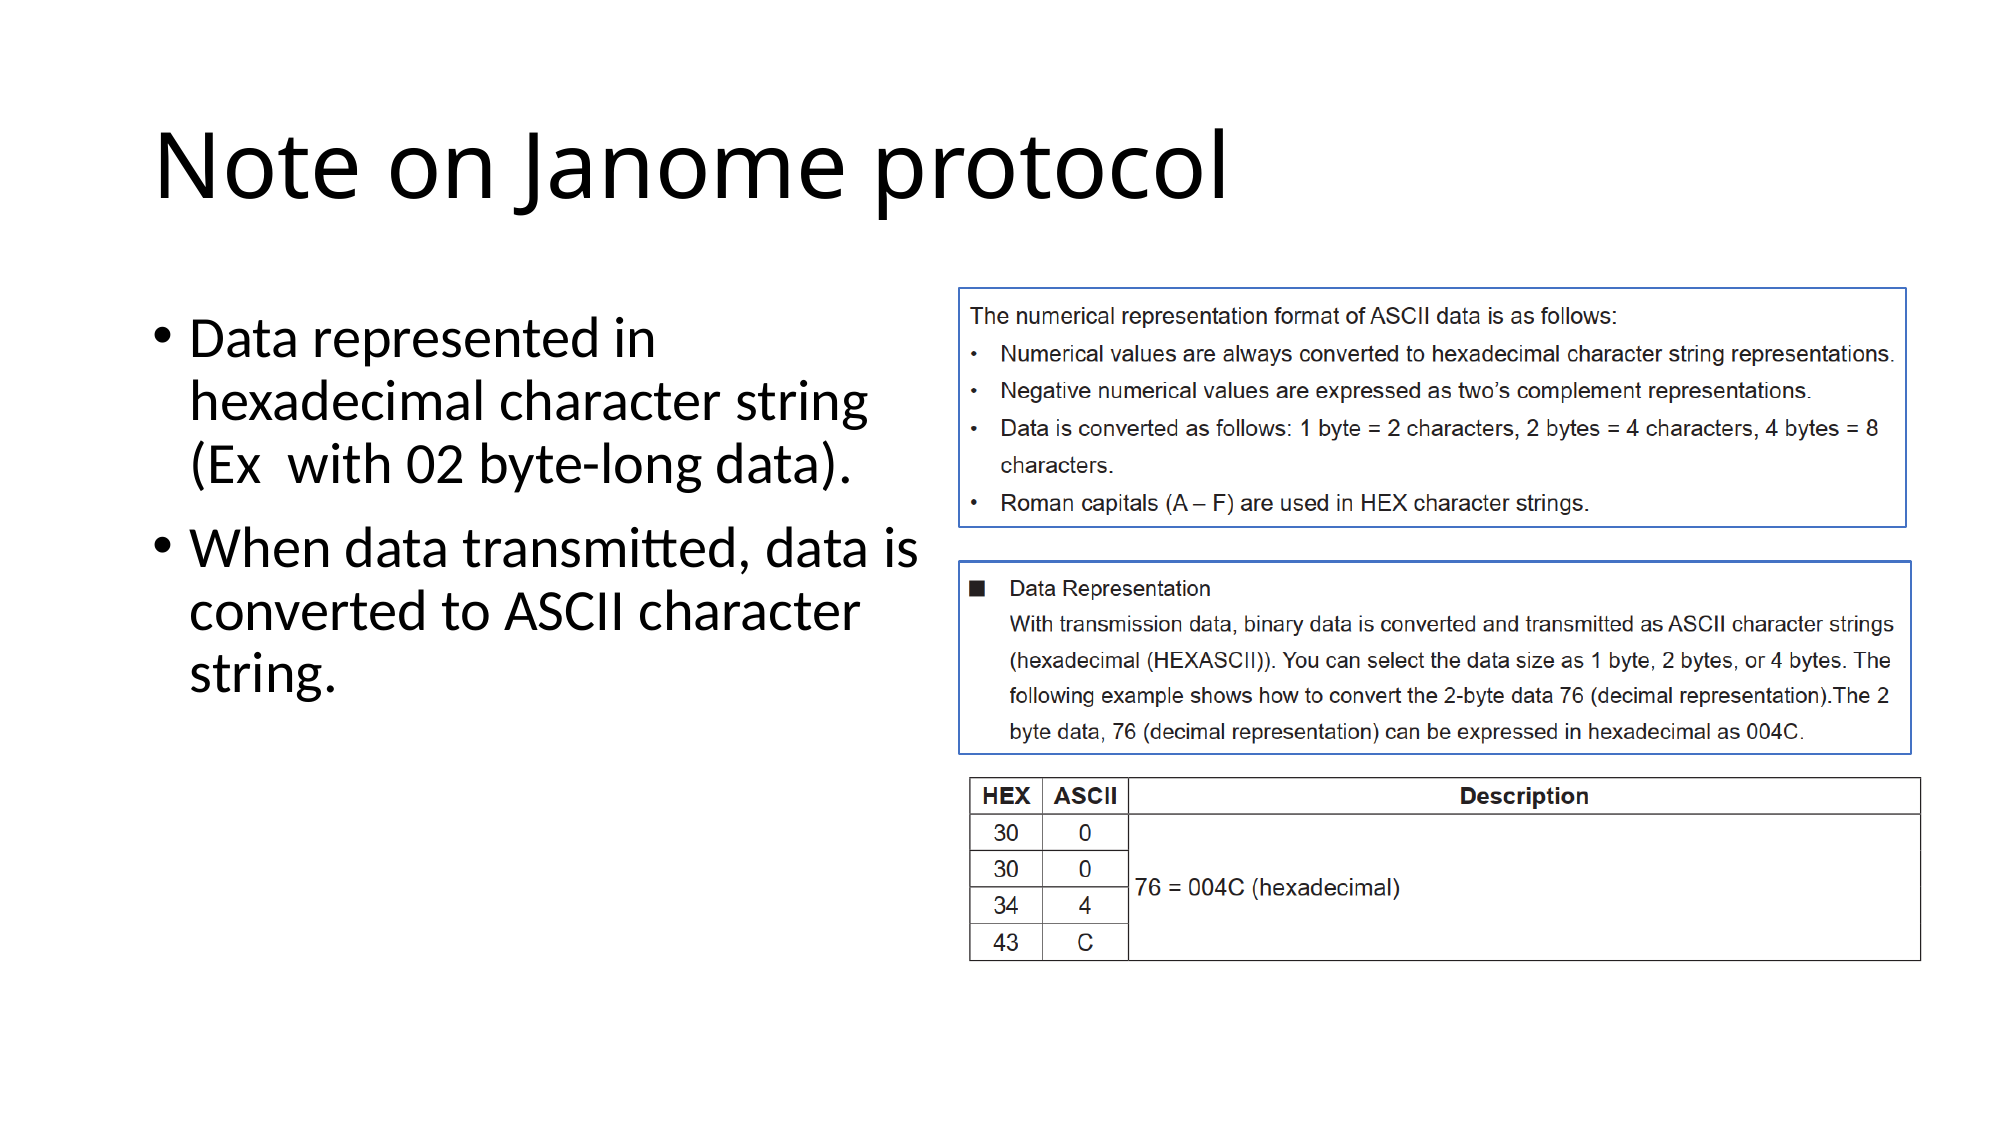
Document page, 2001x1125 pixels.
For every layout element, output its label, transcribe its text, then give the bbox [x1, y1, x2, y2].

picture [959, 289, 1906, 527]
picture [959, 763, 1938, 971]
title Note on Janome protocol [137, 59, 1863, 278]
picture [959, 562, 1910, 754]
